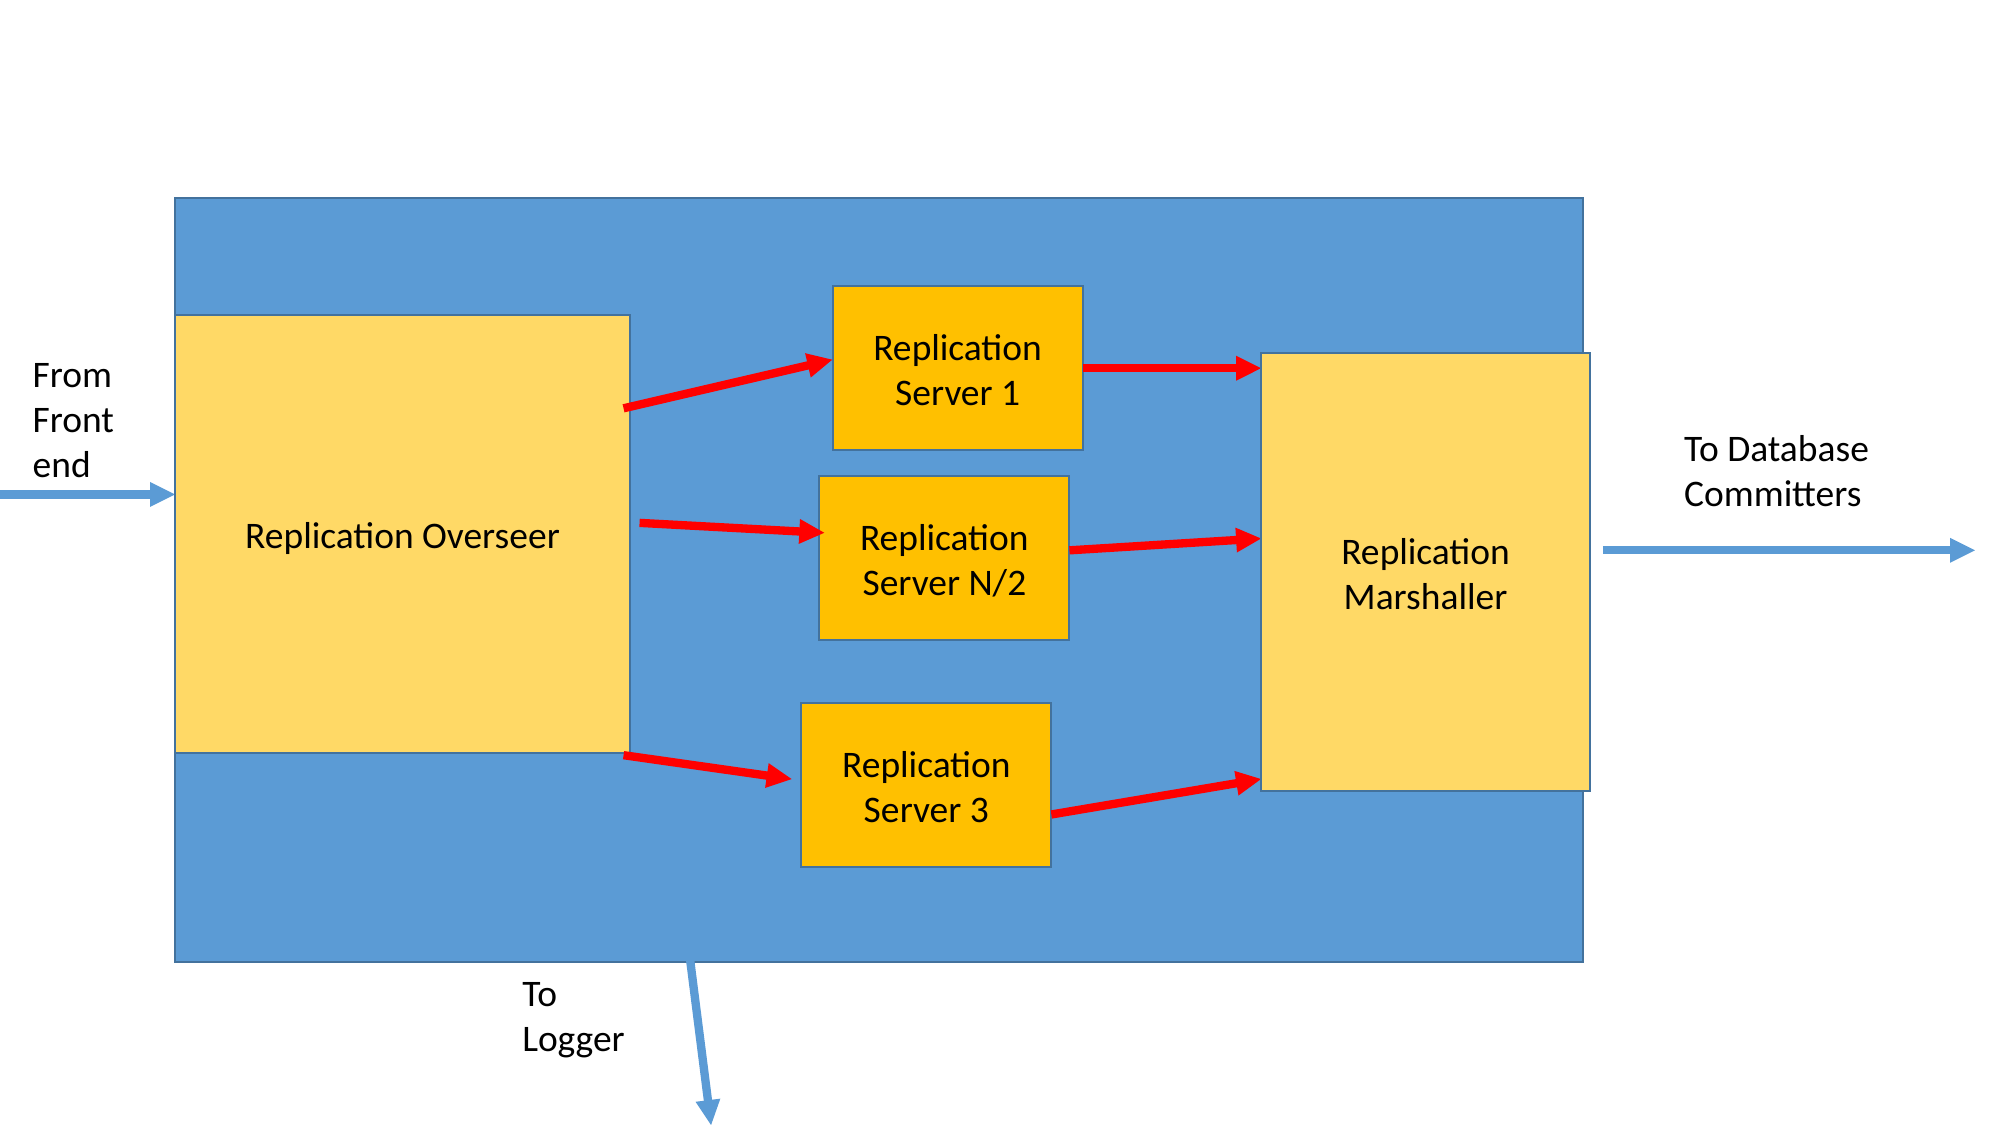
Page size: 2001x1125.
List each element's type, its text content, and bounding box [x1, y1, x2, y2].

text_box Replication Server N/2 [818, 475, 1070, 641]
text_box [623, 755, 792, 779]
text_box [623, 359, 833, 409]
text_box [639, 522, 825, 533]
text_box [688, 949, 711, 1125]
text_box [1069, 538, 1262, 551]
text_box Replication Marshaller [1260, 352, 1591, 792]
text_box Replication Server 1 [832, 285, 1084, 451]
text_box Replication Overseer [174, 314, 631, 754]
text_box To Logger [507, 961, 647, 1067]
text_box Replication Server 3 [800, 702, 1052, 868]
text_box [174, 370, 1584, 963]
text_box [1051, 778, 1262, 815]
text_box To Database Committers [1669, 416, 1937, 522]
text_box [174, 197, 1584, 367]
text_box From Front end [18, 342, 157, 493]
